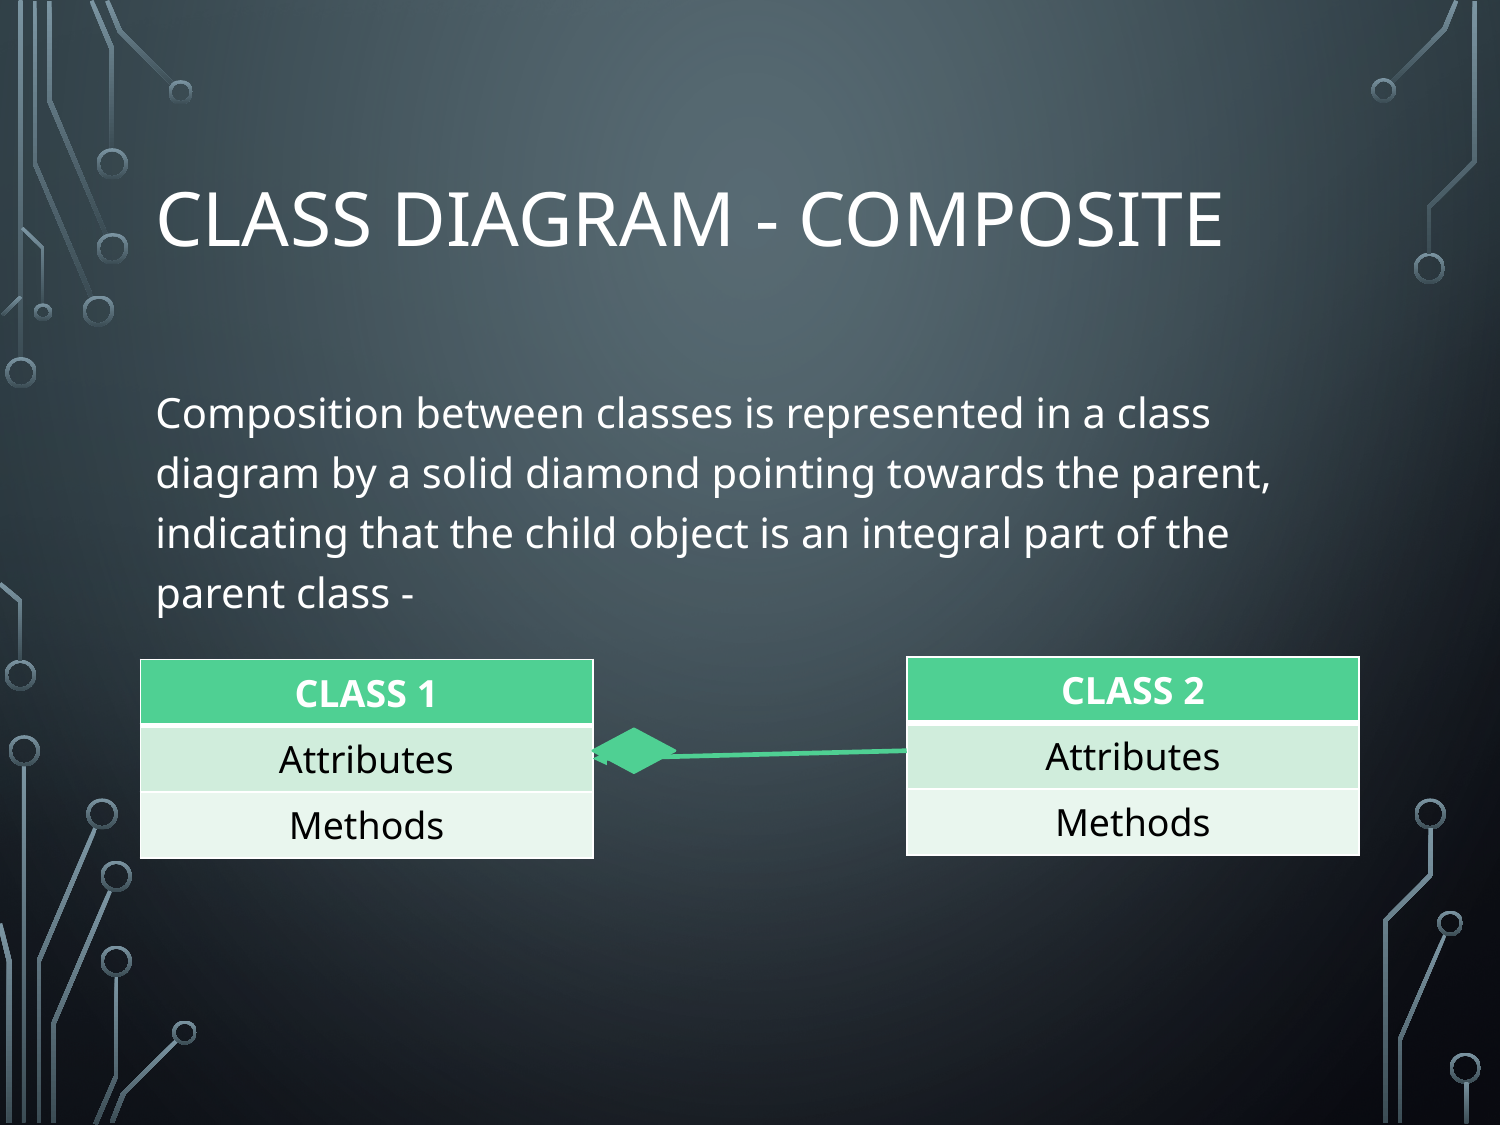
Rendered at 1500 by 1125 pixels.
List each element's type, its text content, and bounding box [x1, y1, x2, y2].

title Class diagram - composite [140, 101, 1360, 344]
text_box [591, 727, 676, 774]
table_header CLASS 1 [141, 660, 592, 723]
table_header CLASS 2 [908, 658, 1358, 720]
table_cell Attributes [908, 726, 1358, 788]
list Composition between classes is represented in a class diagram by a solid diamond pointing towards the parent, indicating that the child object is an integral part of the parent class - [140, 754, 1360, 950]
table_cell Methods [141, 793, 592, 857]
table_cell Attributes [141, 728, 592, 791]
list Composition between classes is represented in a class diagram by a solid diamond pointing towards the parent, indicating that the child object is an integral part of the parent class - [140, 369, 1360, 750]
table_cell Methods [908, 790, 1358, 854]
